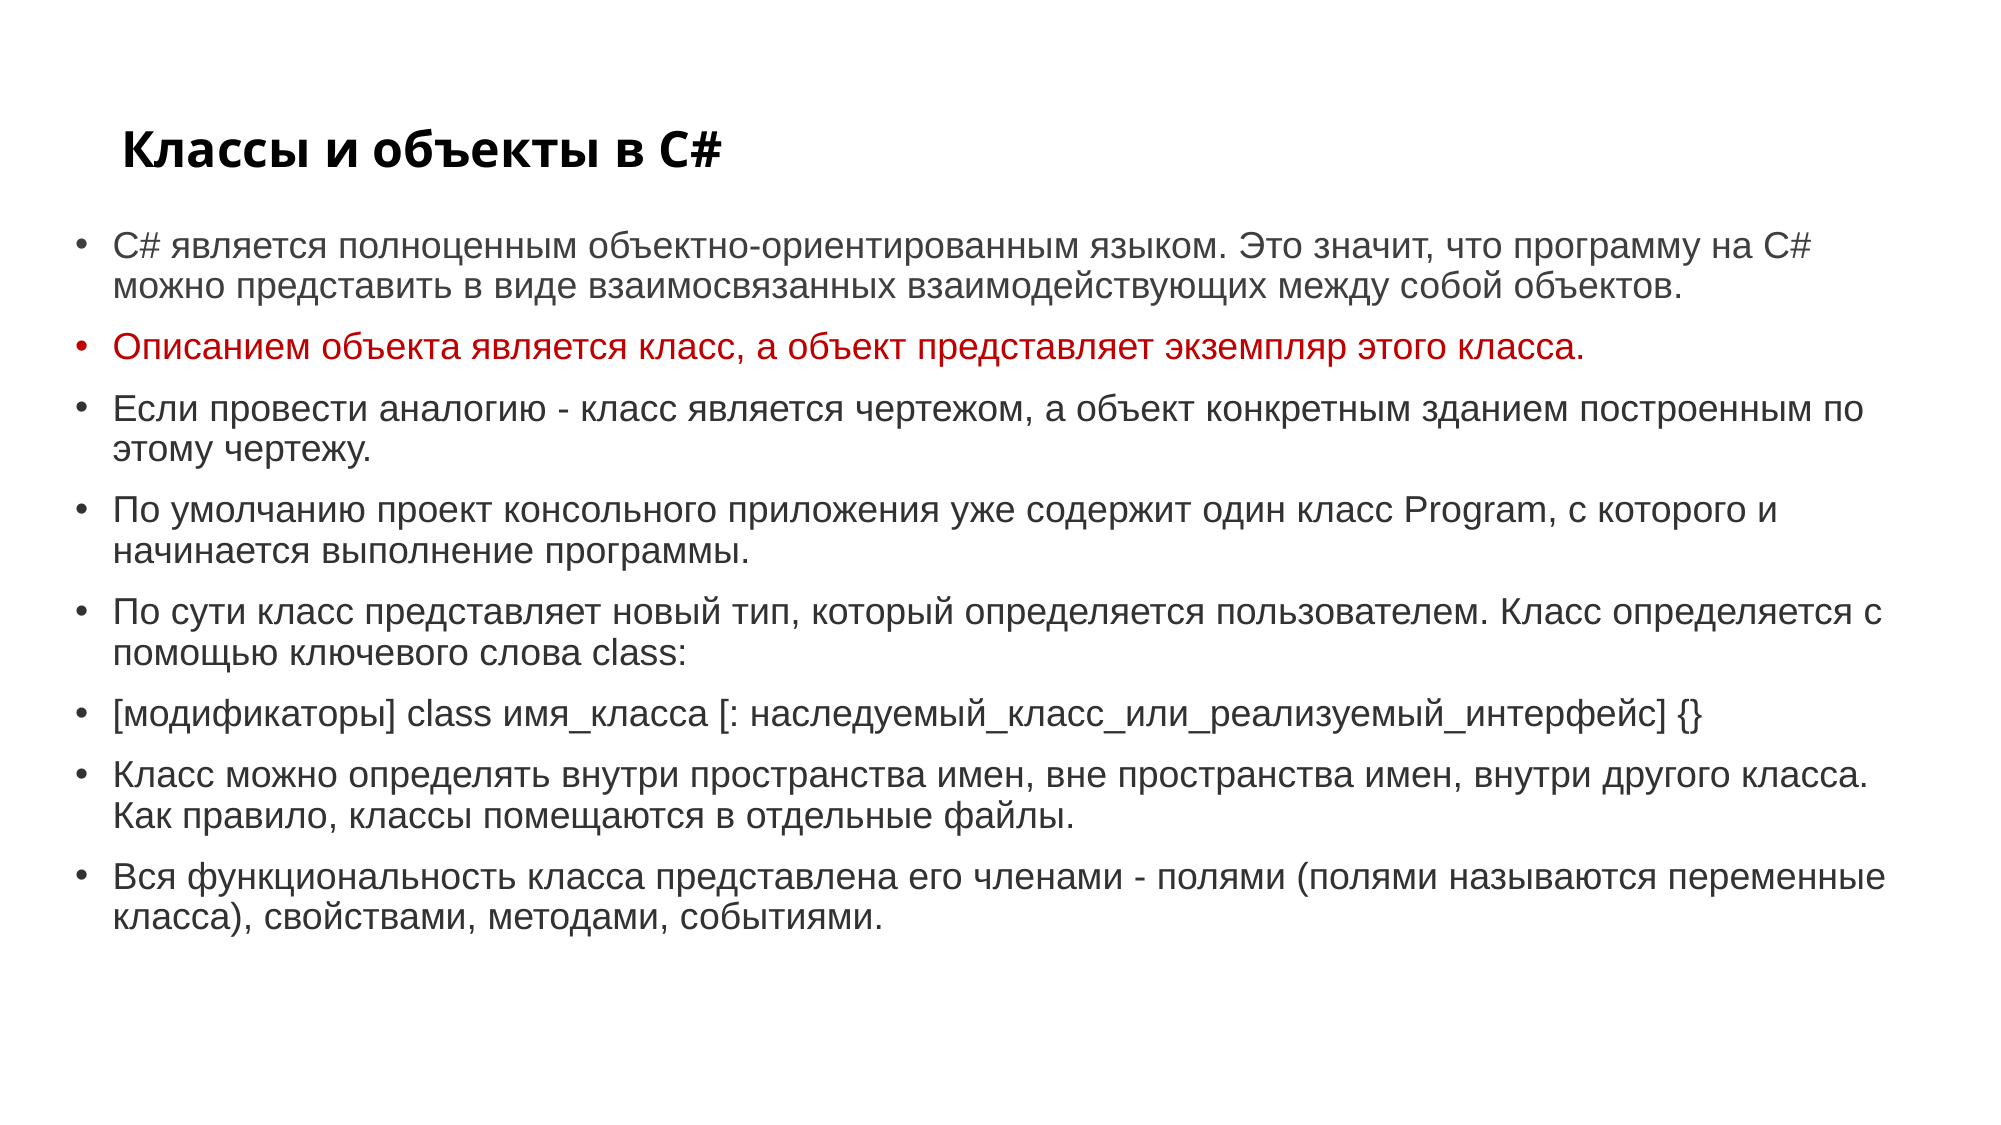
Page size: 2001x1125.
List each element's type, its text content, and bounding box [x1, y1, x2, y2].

title Классы и объекты в C# [106, 42, 1832, 218]
list C# является полноценным объектно-ориентированным языком. Это значит, что программу на C# можно представить в виде взаимосвязанных взаимодействующих между собой объектов. Описанием объекта является класс, а объект представляет экземпляр этого класса. Если провести аналогию - класс является чертежом, а объект конкретным зданием построенным по этому чертежу. По умолчанию проект консольного приложения уже содержит один класс Program, с которого и начинается выполнение программы. По сути класс представляет новый тип, который определяется пользователем. Класс определяется с помощью ключевого слова сlass: [модификаторы] class имя_класса [: наследуемый_класс_или_реализуемый_интерфейс] {} Класс можно определять внутри пространства имен, вне пространства имен, внутри другого класса. Как правило, классы помещаются в отдельные файлы. Вся функциональность класса представлена его членами - полями (полями называются переменные класса), свойствами, методами, событиями. [60, 218, 1948, 1087]
